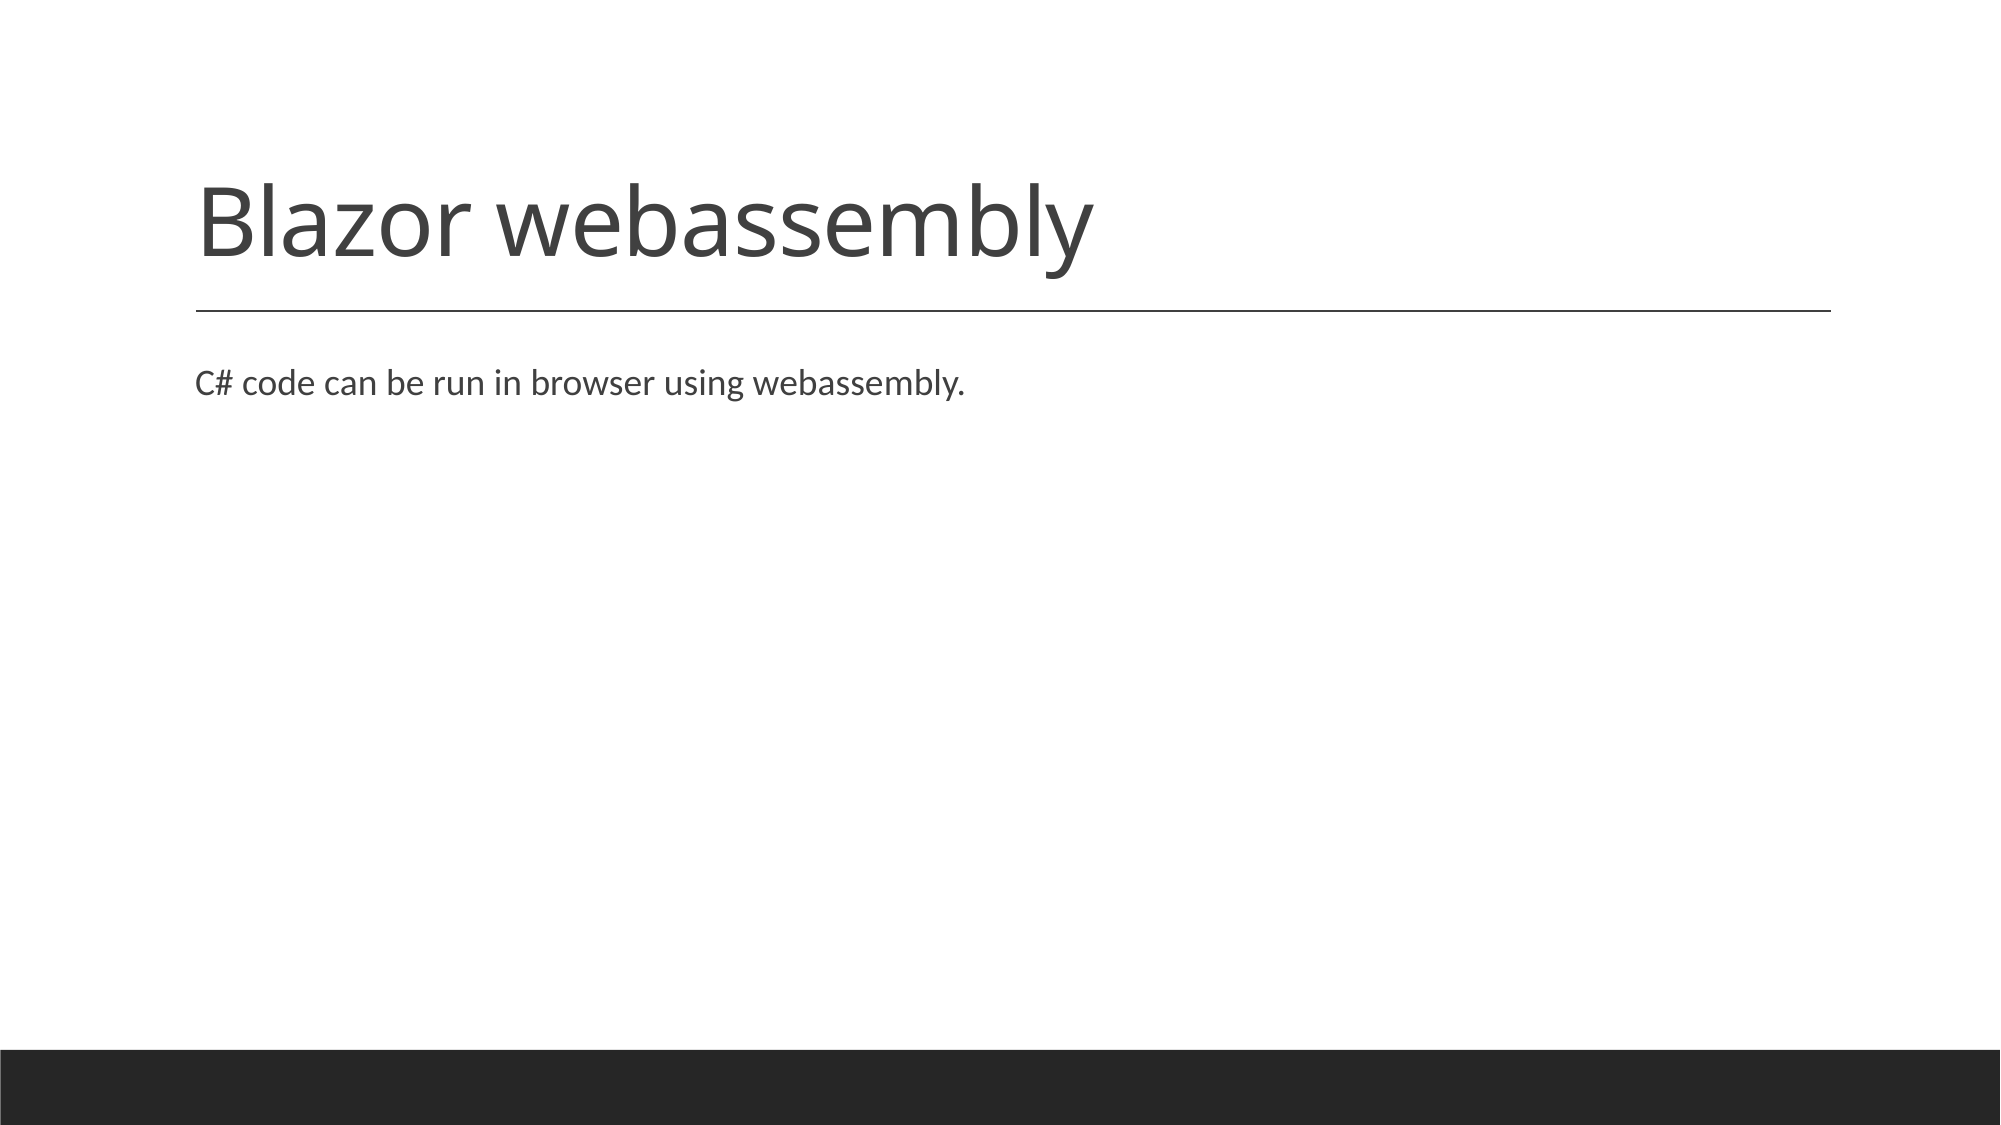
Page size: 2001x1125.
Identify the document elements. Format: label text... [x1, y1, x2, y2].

list C# code can be run in browser using webassembly. [180, 345, 1830, 963]
title Blazor webassembly [180, 47, 1830, 285]
